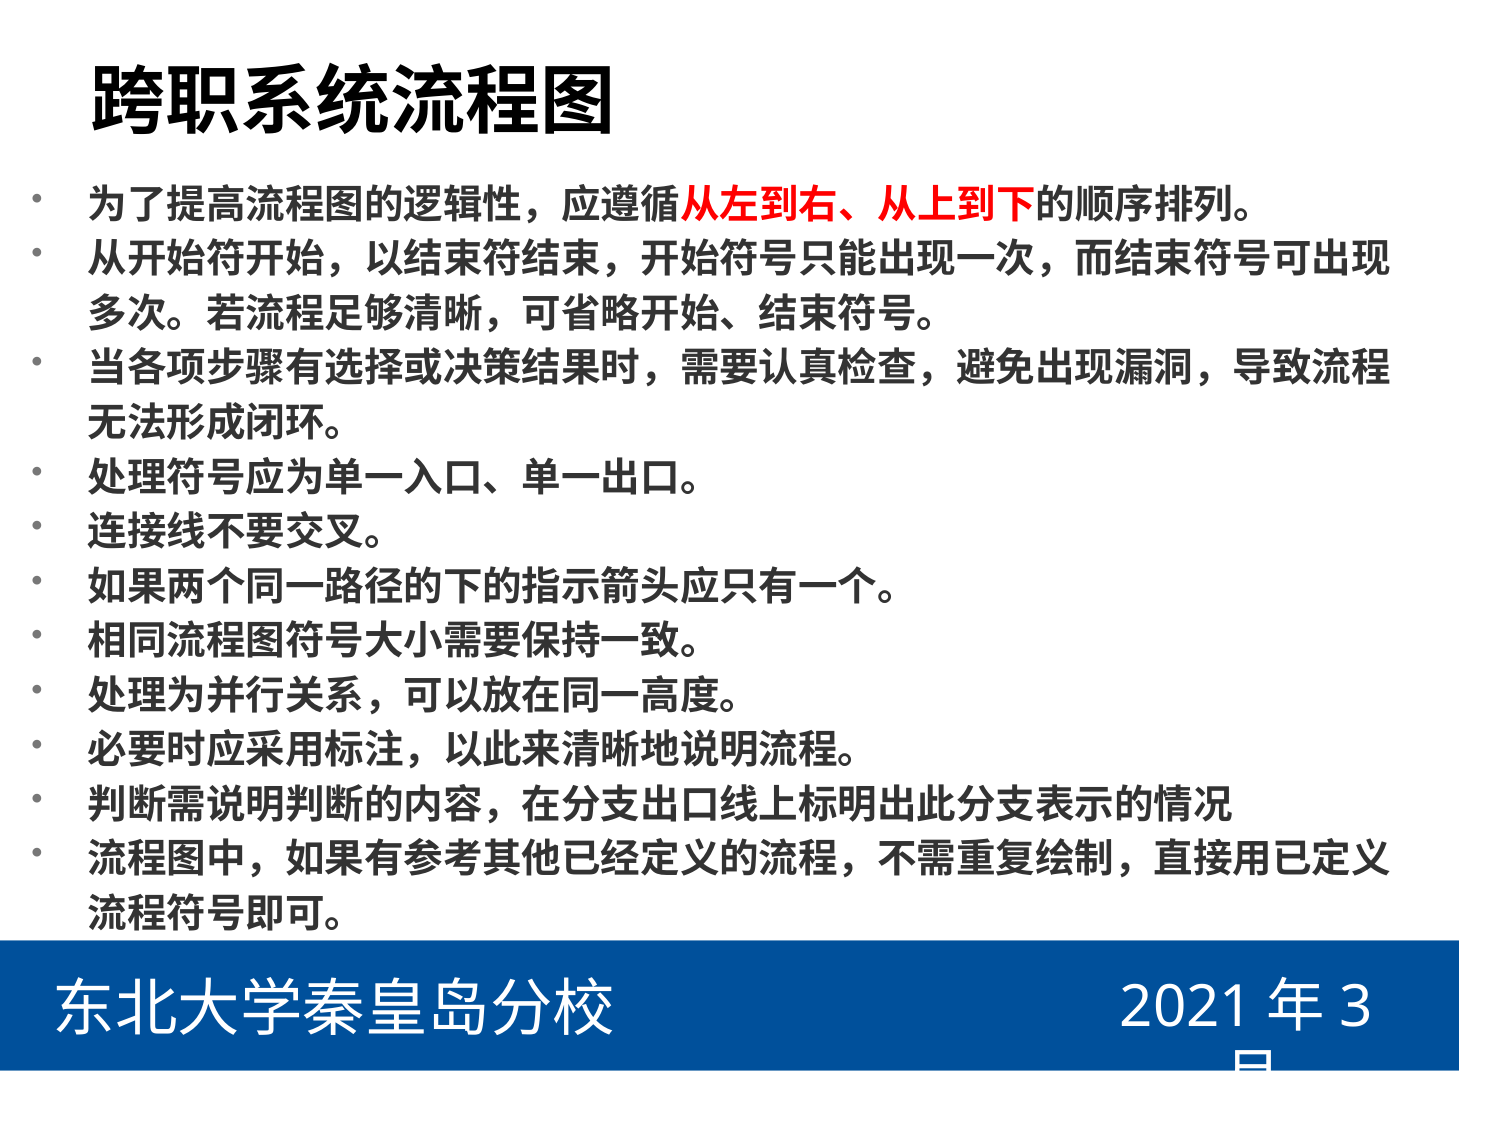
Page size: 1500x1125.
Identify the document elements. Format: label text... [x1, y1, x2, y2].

title 跨职系统流程图 [74, 44, 1188, 153]
list 为了提高流程图的逻辑性，应遵循从左到右、从上到下的顺序排列。 从开始符开始，以结束符结束，开始符号只能出现一次，而结束符号可出现多次。若流程足够清晰，可省略开始、结束符号。 当各项步骤有选择或决策结果时，需要认真检查，避免出现漏洞，导致流程无法形成闭环。 处理符号应为单一入口、单一出口。 连接线不要交叉。 如果两个同一路径的下的指示箭头应只有一个。 相同流程图符号大小需要保持一致。 处理为并行关系，可以放在同一高度。 必要时应采用标注，以此来清晰地说明流程。 判断需说明判断的内容，在分支出口线上标明出此分支表示的情况 流程图中，如果有参考其他已经定义的流程，不需重复绘制，直接用已定义流程符号即可。 [16, 163, 1442, 926]
